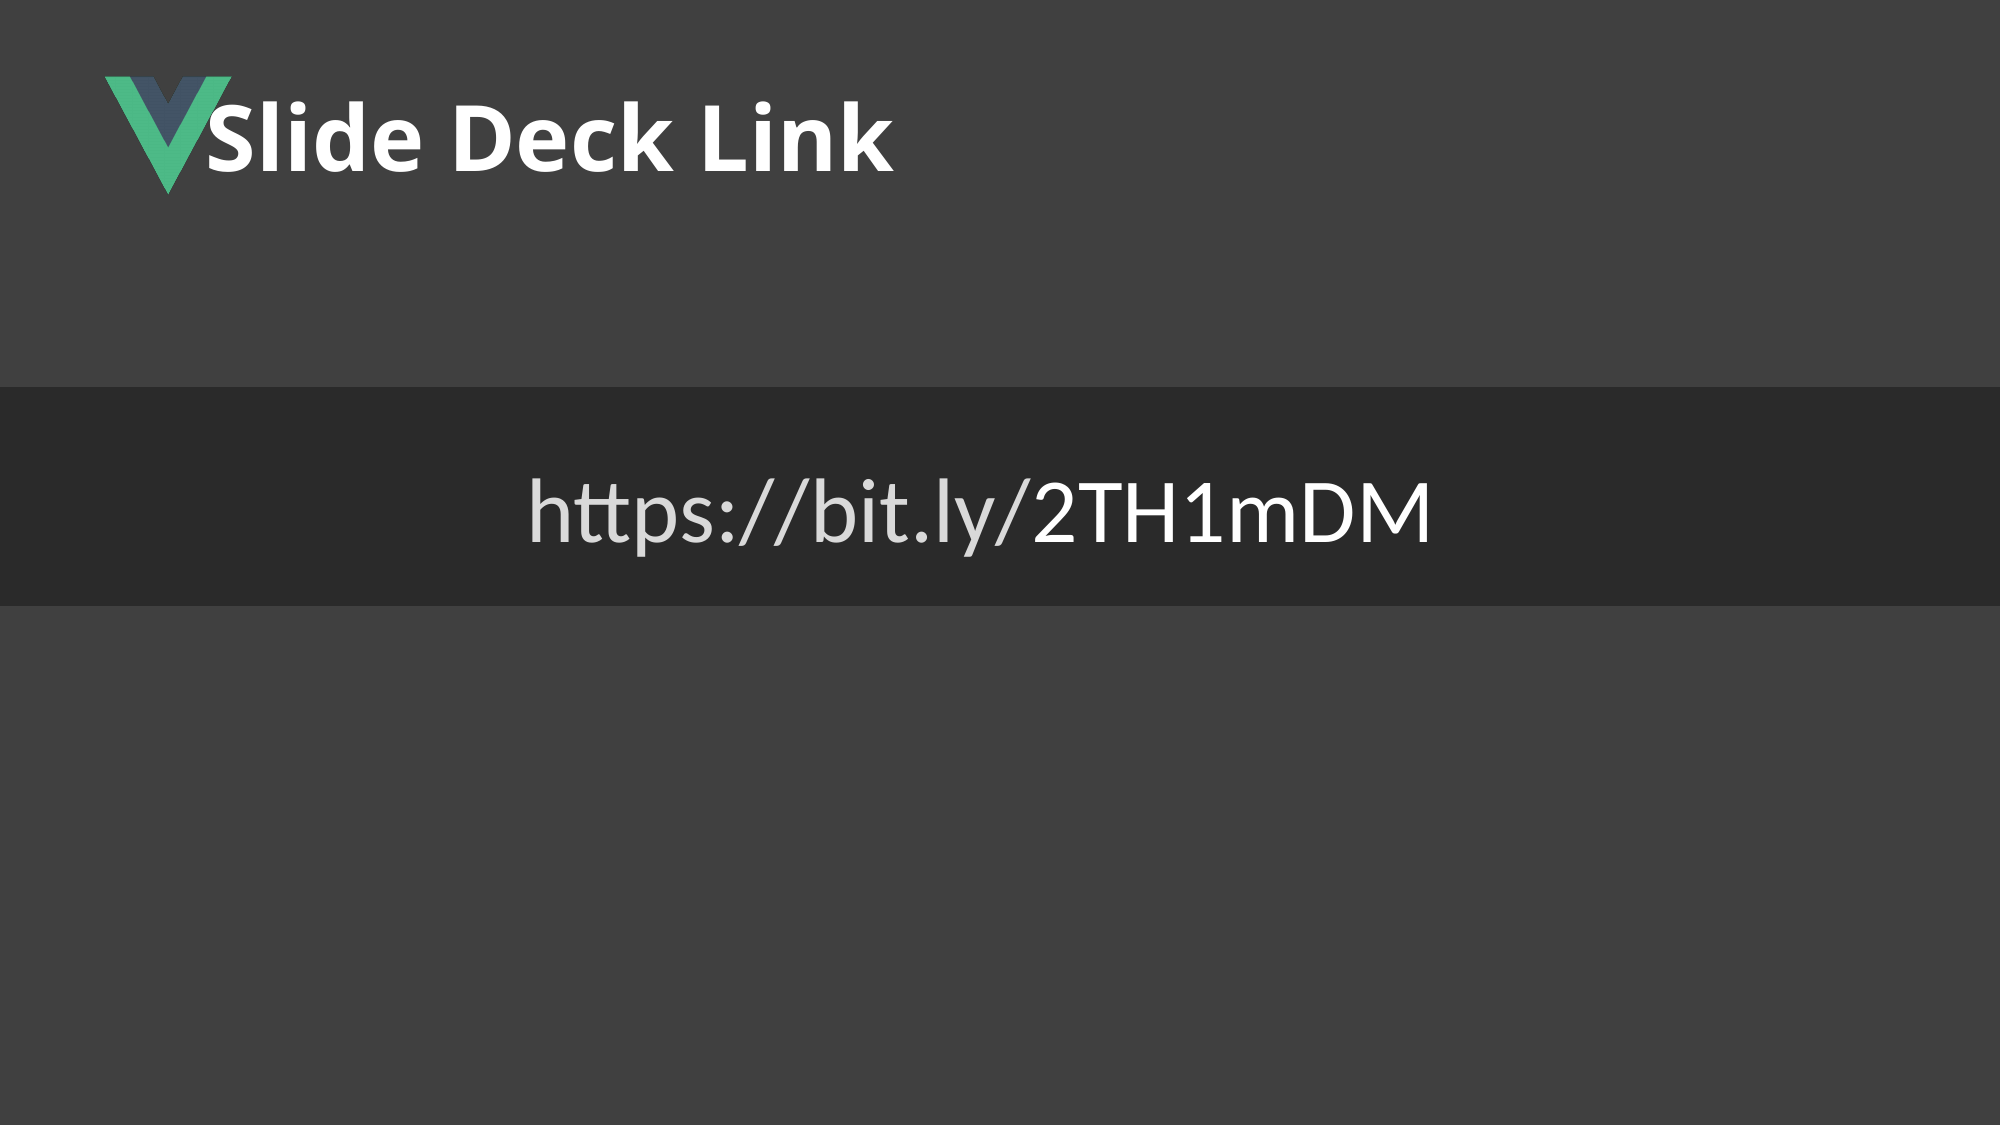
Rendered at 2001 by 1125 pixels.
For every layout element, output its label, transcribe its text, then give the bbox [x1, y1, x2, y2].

text_box https://bit.ly/2TH1mDM [511, 443, 2000, 569]
text_box Slide Deck Link [262, 72, 911, 198]
text_box [0, 386, 2000, 607]
picture [67, 31, 262, 240]
